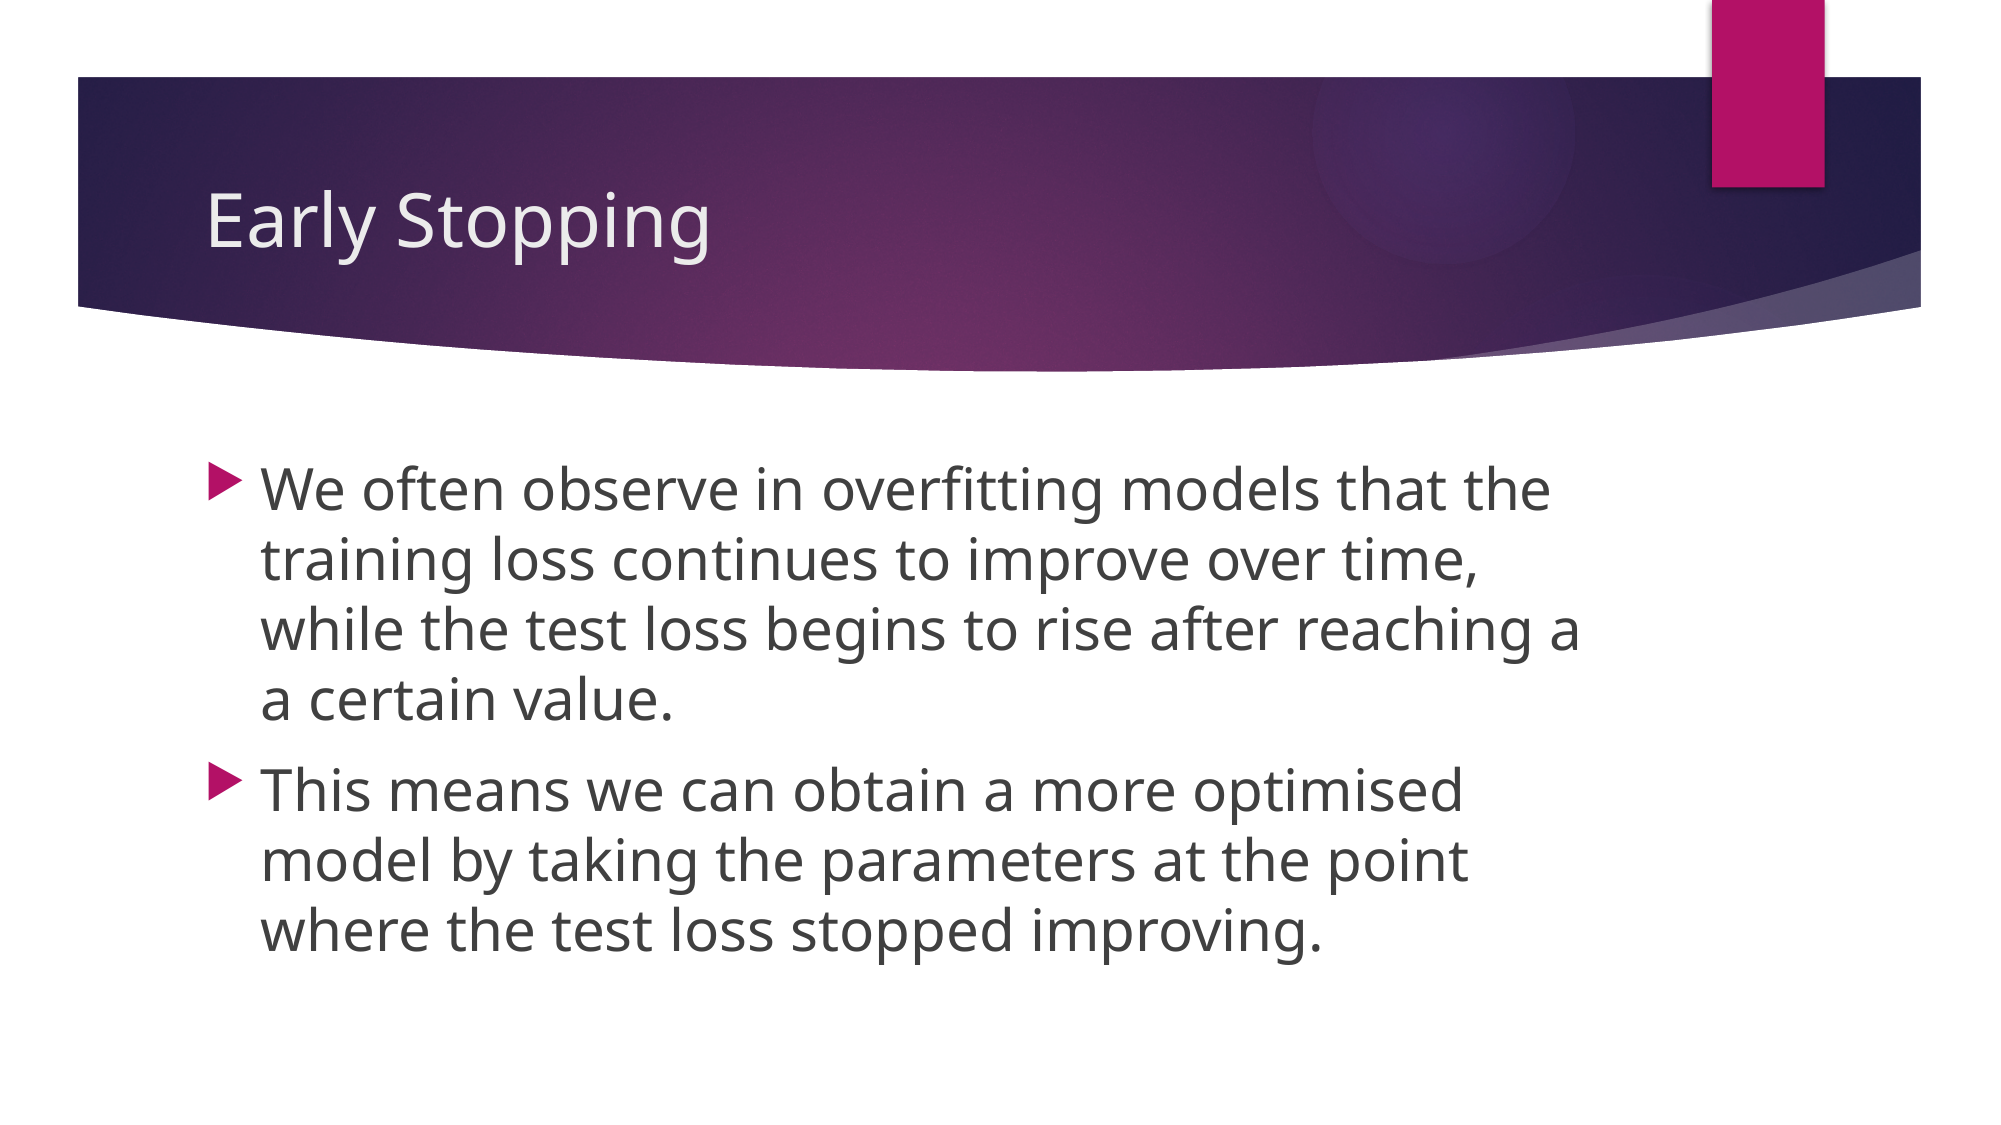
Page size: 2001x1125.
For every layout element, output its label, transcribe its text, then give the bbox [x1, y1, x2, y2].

list We often observe in overfitting models that the training loss continues to improve over time, while the test loss begins to rise after reaching a a certain value. This means we can obtain a more optimised model by taking the parameters at the point where the test loss stopped improving. [189, 427, 1638, 988]
title Early Stopping [189, 159, 1627, 276]
